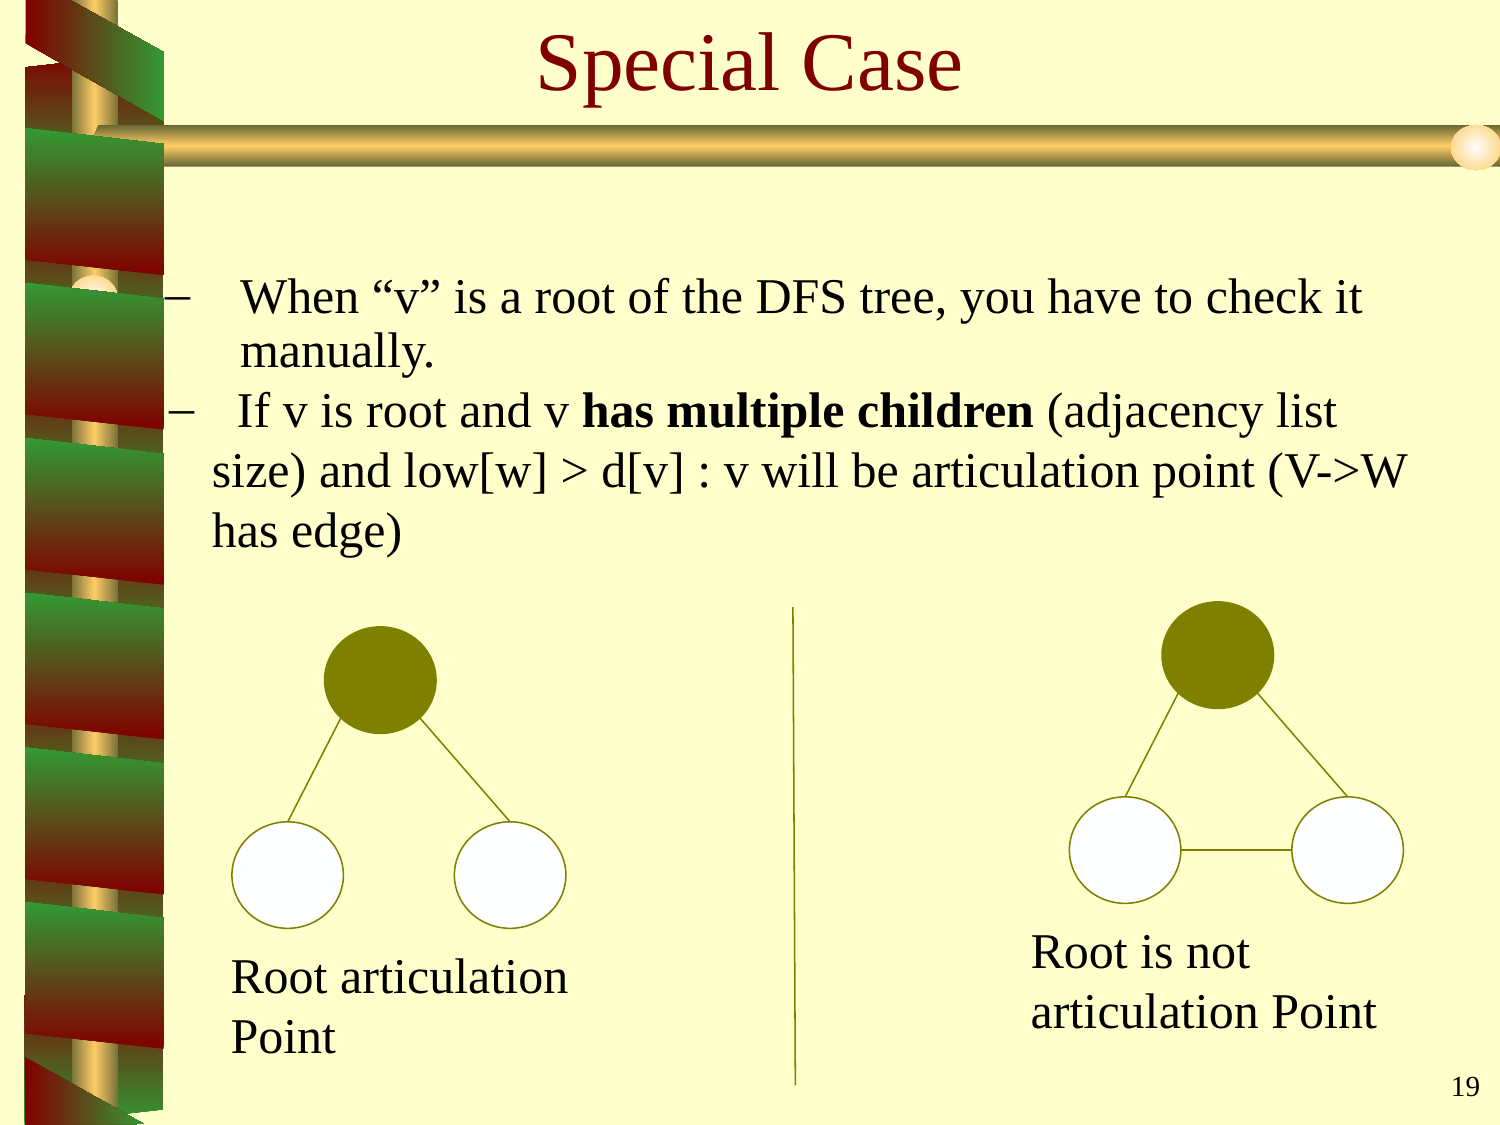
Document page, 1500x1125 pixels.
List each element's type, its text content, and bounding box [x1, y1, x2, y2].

text_box [454, 822, 566, 928]
text_box [231, 822, 344, 928]
text_box [237, 475, 1363, 567]
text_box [1257, 692, 1348, 798]
text_box [324, 626, 437, 734]
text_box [792, 606, 796, 1086]
list When “v” is a root of the DFS tree, you have to check it manually. If v is root and v has multiple children (adjacency list size) and low[w] > d[v] : v will be articulation point (V->W has edge) [75, 262, 1425, 1005]
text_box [287, 717, 342, 823]
text_box Root is not articulation Point [1015, 903, 1452, 1054]
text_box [419, 717, 511, 823]
text_box [1291, 797, 1404, 903]
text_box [1124, 692, 1179, 798]
text_box [1162, 601, 1274, 709]
text_box [1069, 797, 1181, 903]
text_box Root articulation Point [215, 928, 652, 1079]
title Special Case [75, 0, 1425, 118]
